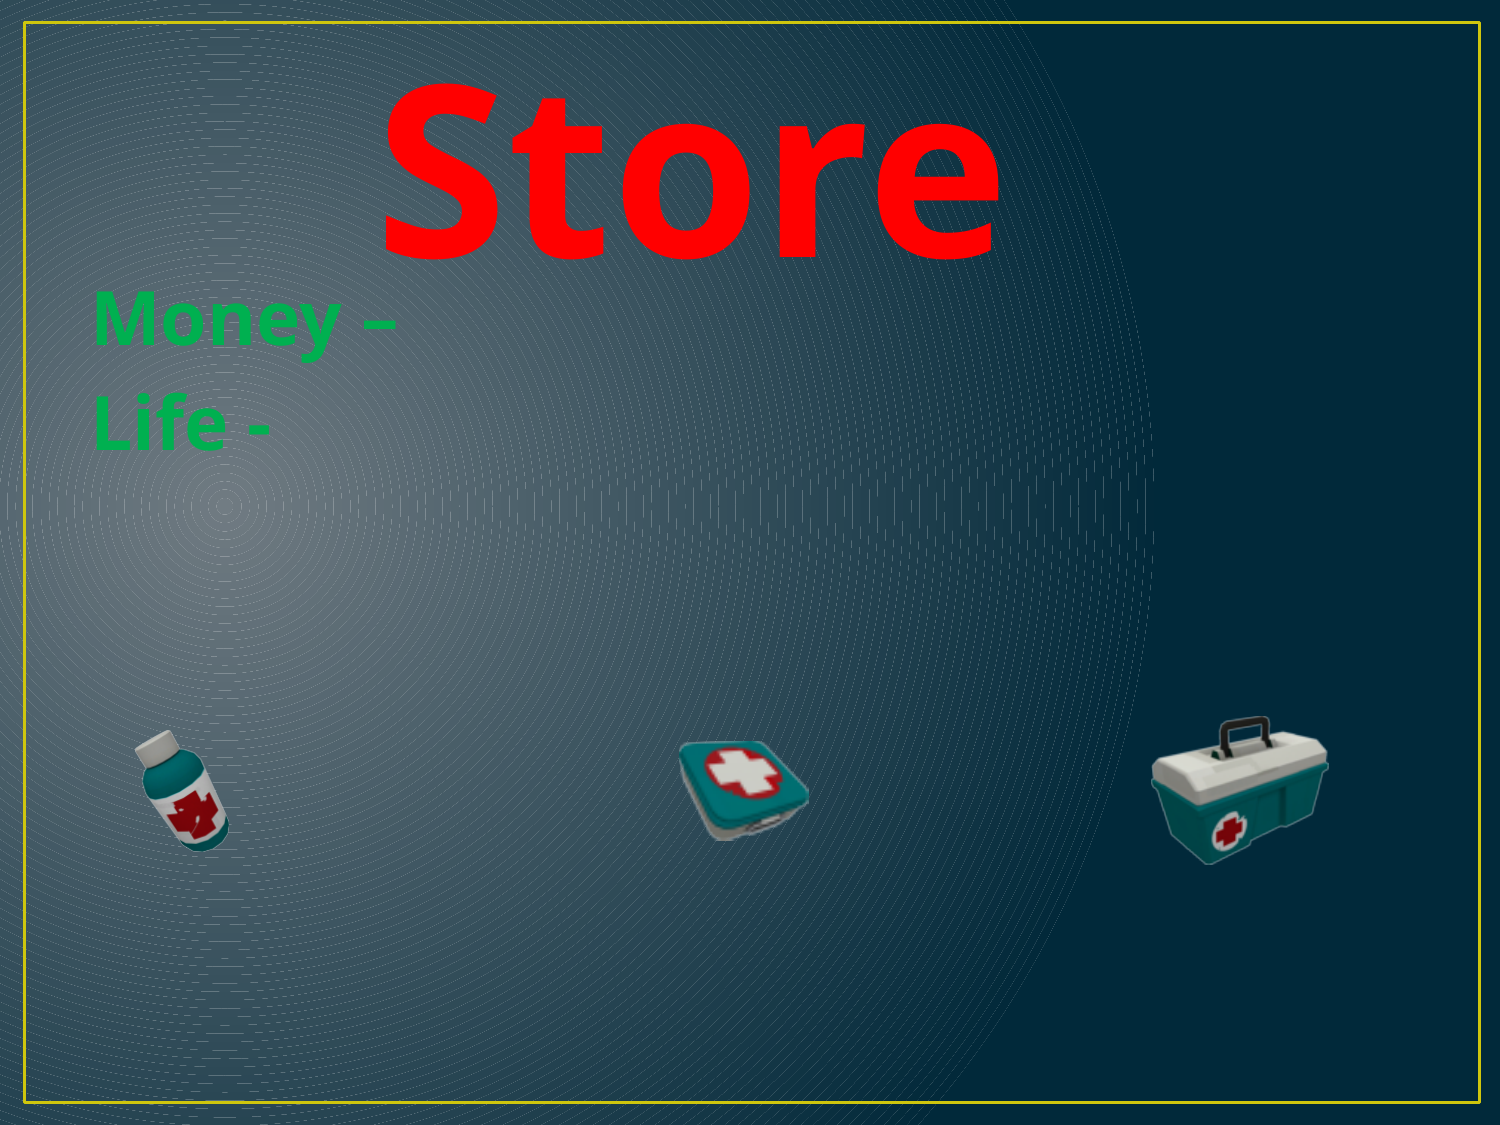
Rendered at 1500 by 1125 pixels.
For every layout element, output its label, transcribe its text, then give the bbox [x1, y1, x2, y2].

picture [135, 729, 229, 852]
picture [1152, 717, 1328, 864]
picture [678, 741, 810, 841]
title Store [360, 125, 1500, 313]
list Money – Life - [75, 262, 1425, 1005]
